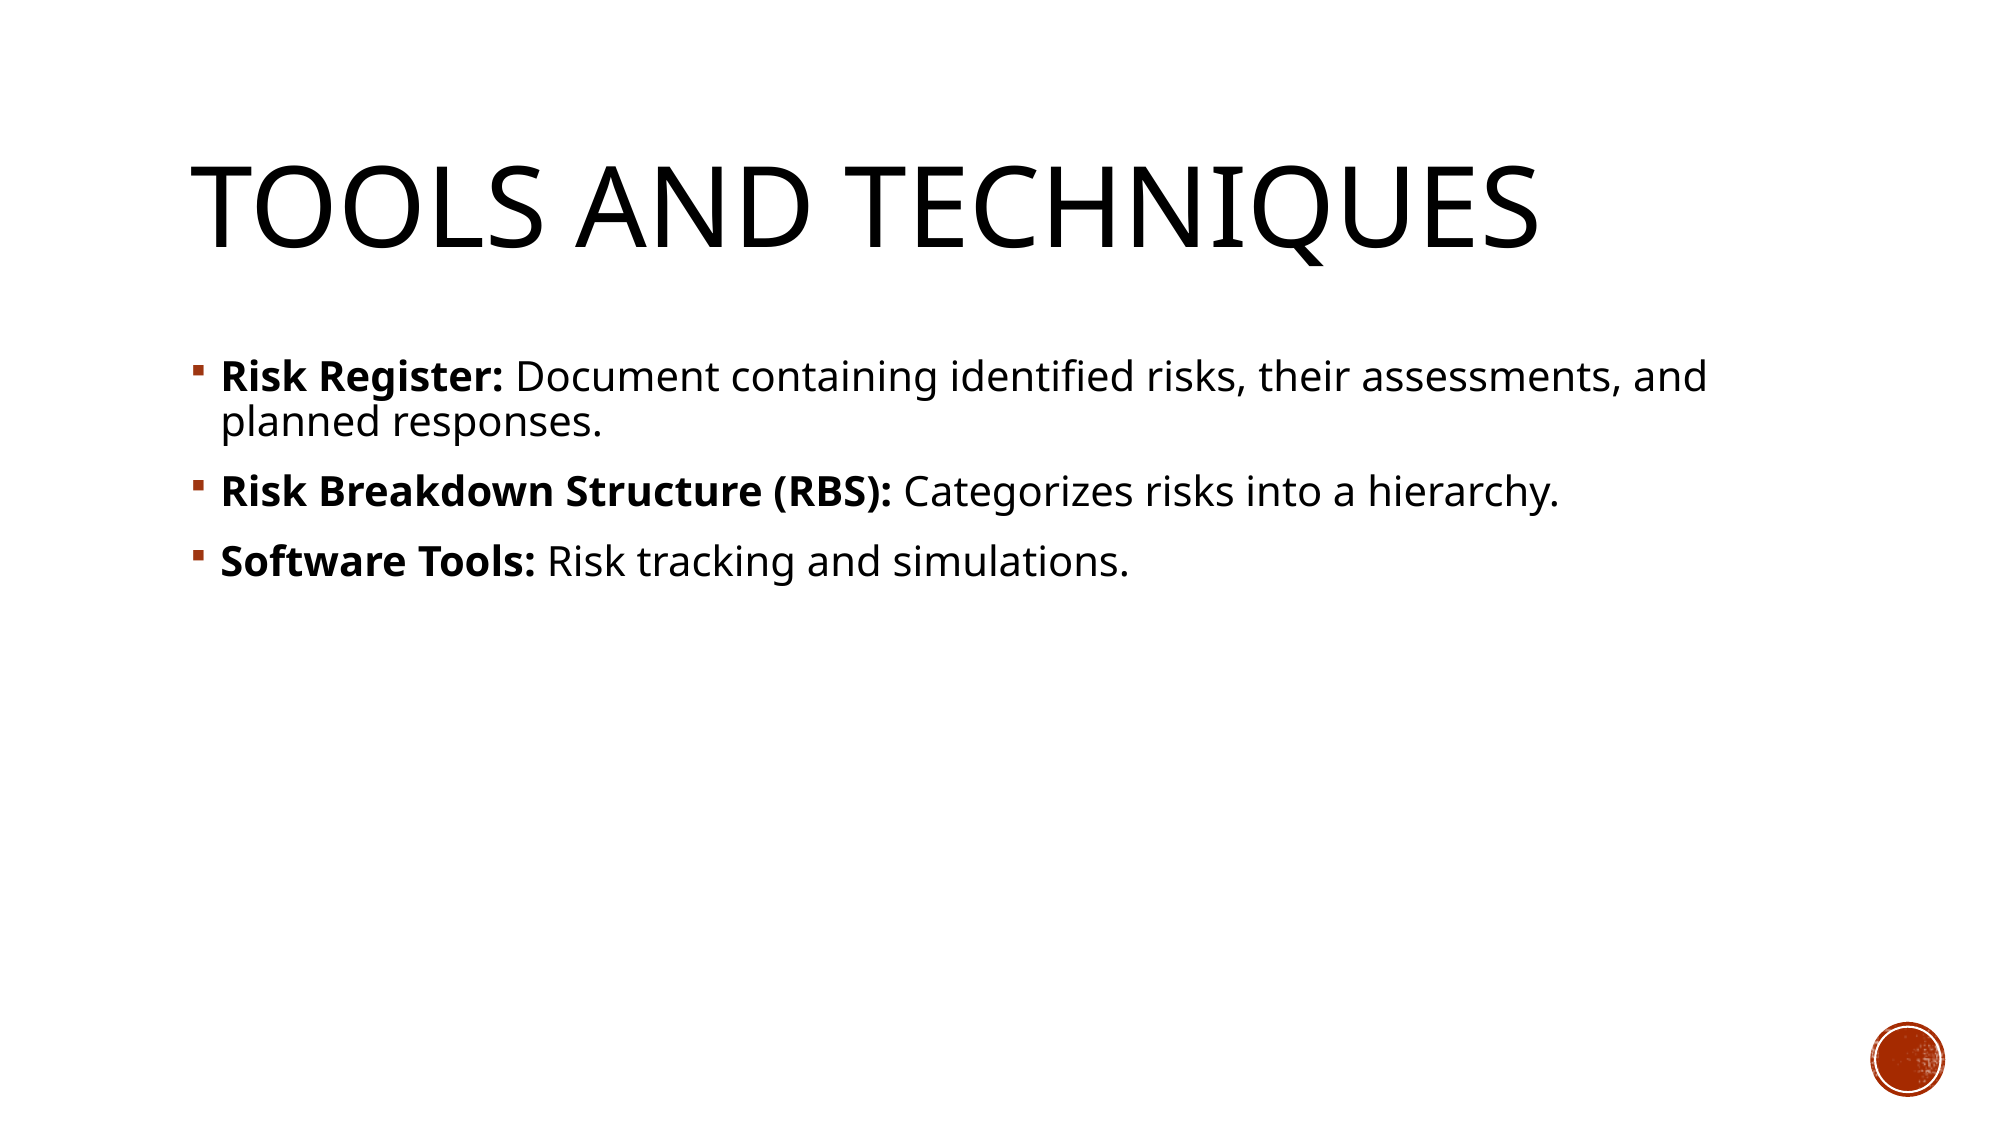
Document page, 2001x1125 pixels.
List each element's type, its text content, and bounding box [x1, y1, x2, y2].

title Tools and Techniques [175, 79, 1826, 344]
list Risk Register: Document containing identified risks, their assessments, and planned responses. Risk Breakdown Structure (RBS): Categorizes risks into a hierarchy. Software Tools: Risk tracking and simulations. [175, 348, 1826, 1013]
